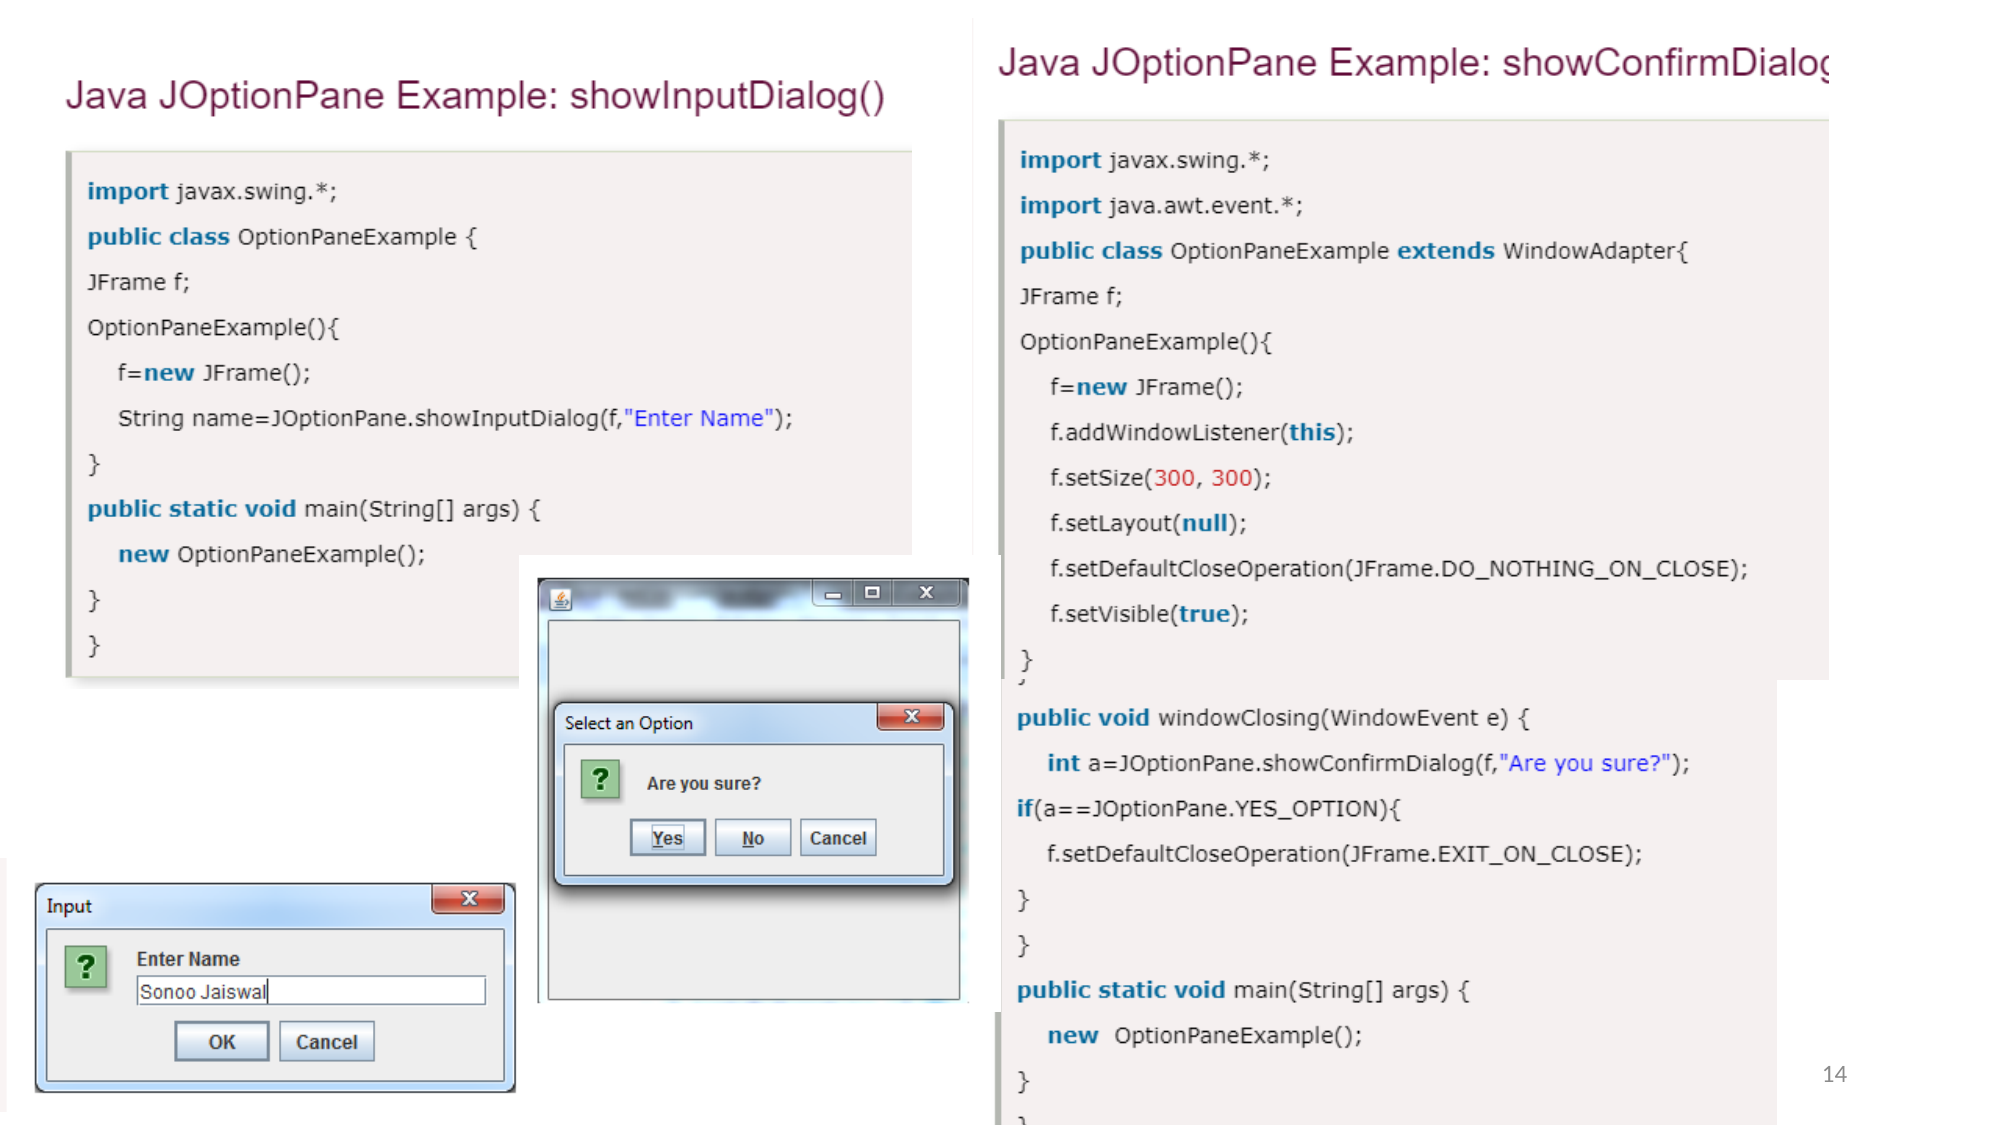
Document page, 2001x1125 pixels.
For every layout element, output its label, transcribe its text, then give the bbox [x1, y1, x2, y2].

picture [0, 18, 1829, 1125]
slide_number 14 [1777, 1042, 1863, 1103]
